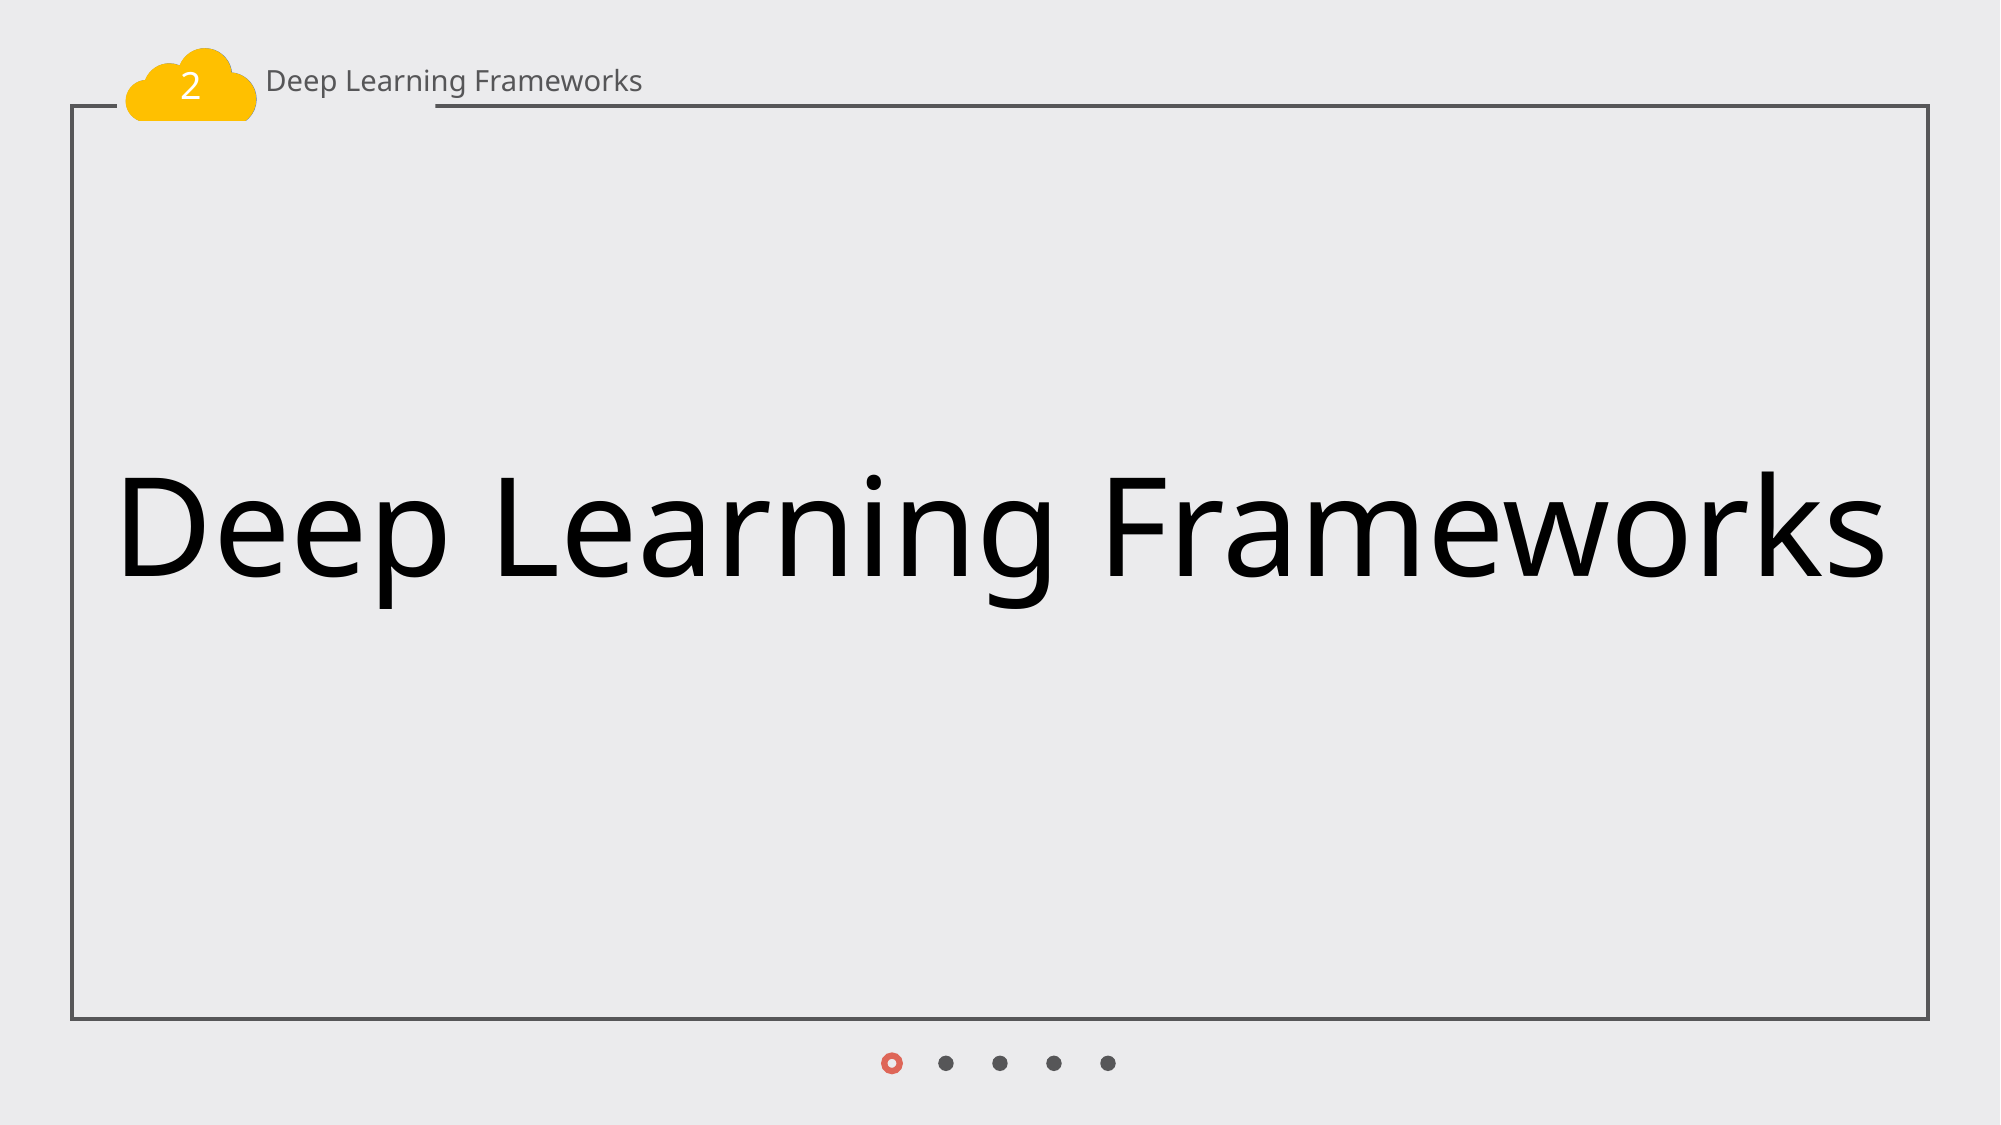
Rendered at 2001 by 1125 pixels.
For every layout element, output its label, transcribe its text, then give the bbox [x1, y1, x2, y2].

text_box Deep Learning Frameworks [98, 431, 1906, 612]
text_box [884, 1055, 1116, 1072]
text_box Deep Learning Frameworks [250, 54, 658, 105]
text_box [71, 105, 1929, 1020]
text_box [116, 85, 437, 131]
text_box 2 [124, 47, 258, 122]
